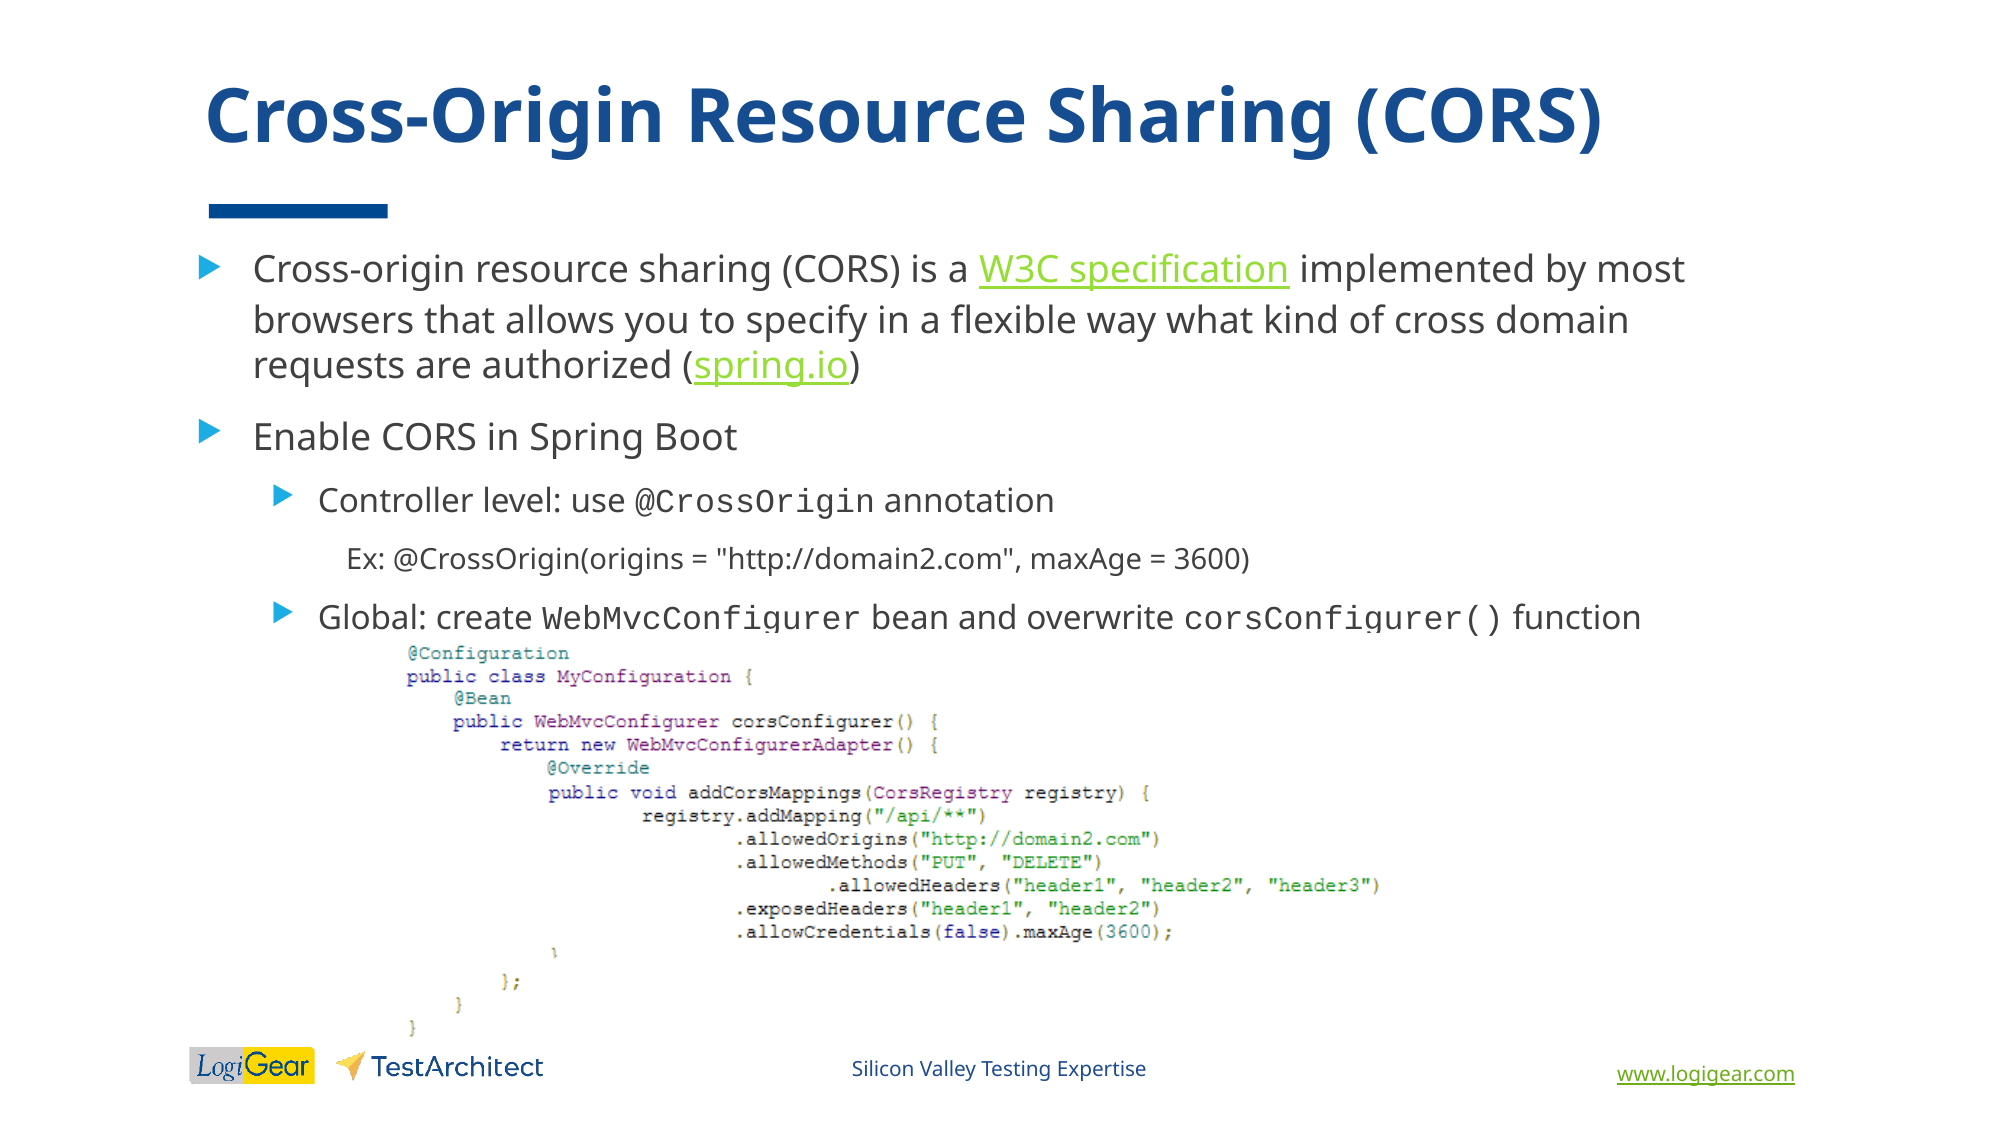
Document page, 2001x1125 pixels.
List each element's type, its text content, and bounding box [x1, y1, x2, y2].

picture [189, 1047, 315, 1085]
title Cross-Origin Resource Sharing (CORS) [189, 54, 1809, 171]
picture [335, 1051, 543, 1081]
picture [393, 633, 1386, 1041]
list Cross-origin resource sharing (CORS) is a W3C specification implemented by most browsers that allows you to specify in a flexible way what kind of cross domain requests are authorized (spring.io) Enable CORS in Spring Boot Controller level: use @CrossOrigin annotation Ex: @CrossOrigin(origins = "http://domain2.com", maxAge = 3600) Global: create WebMvcConfigurer bean and overwrite corsConfigurer() function [181, 237, 1809, 657]
